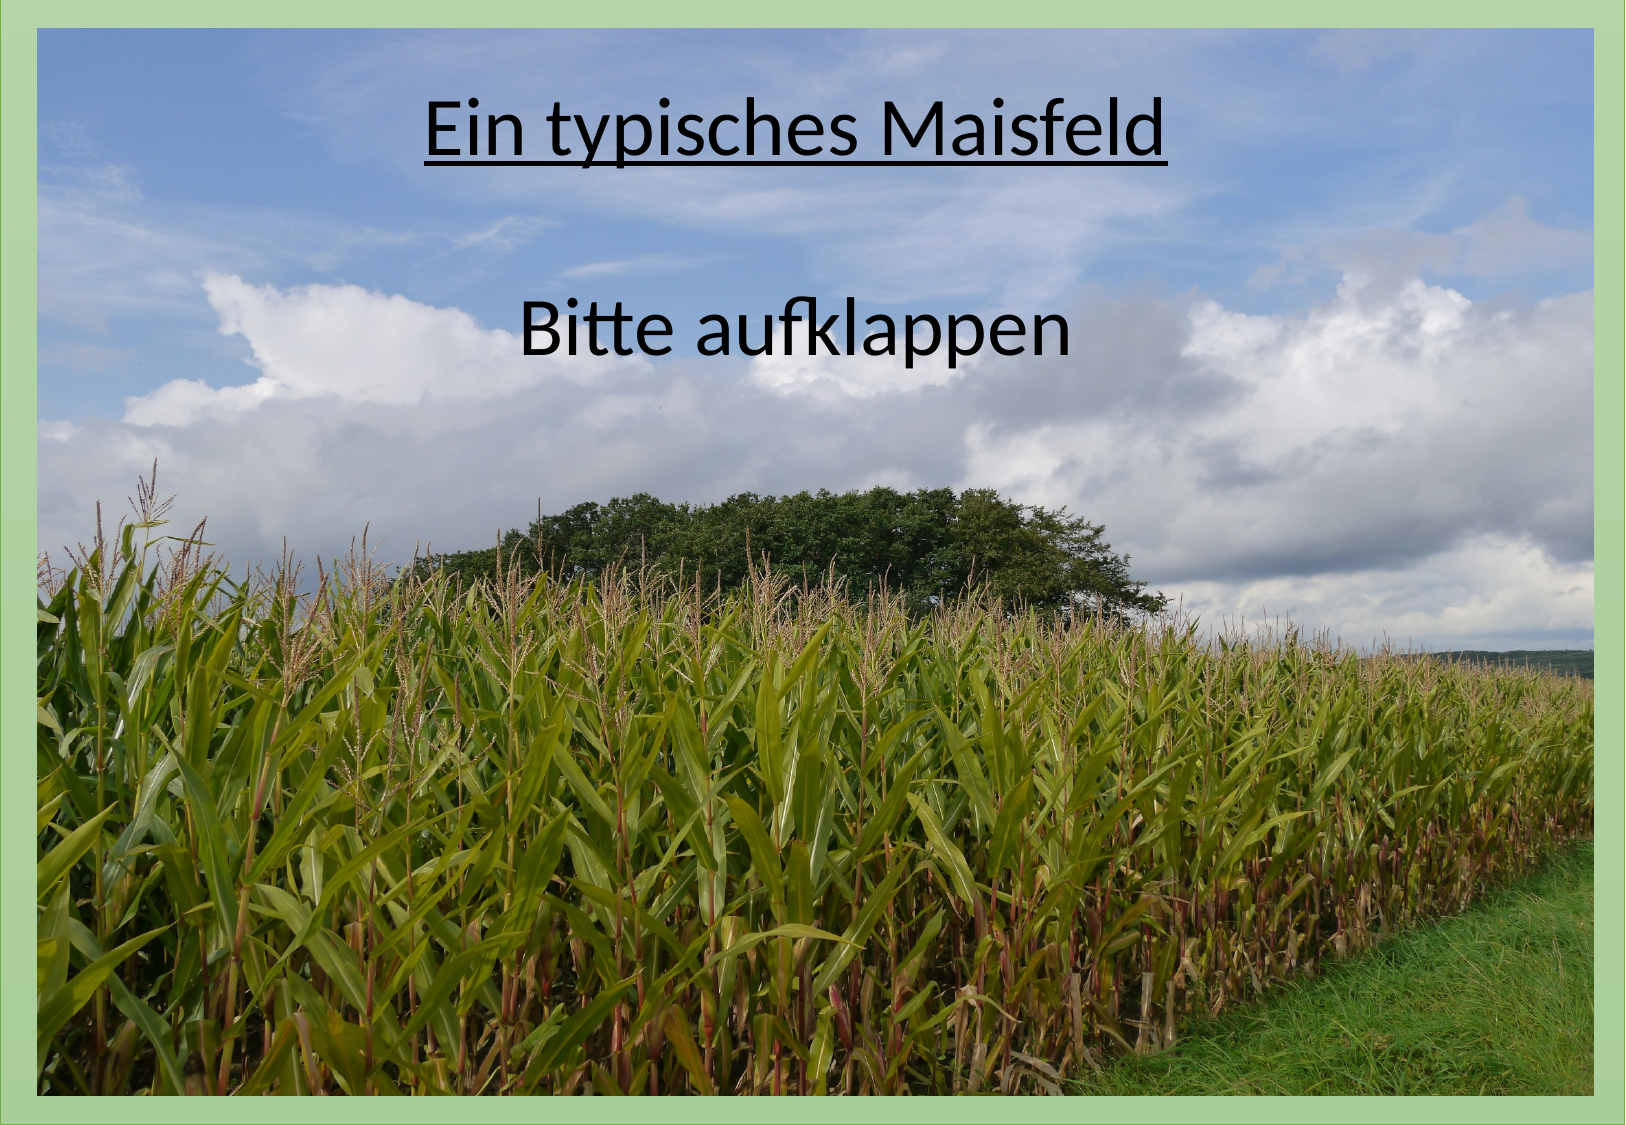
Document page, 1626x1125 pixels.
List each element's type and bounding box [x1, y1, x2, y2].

picture [37, 28, 1594, 1097]
text_box [0, 0, 1625, 1125]
